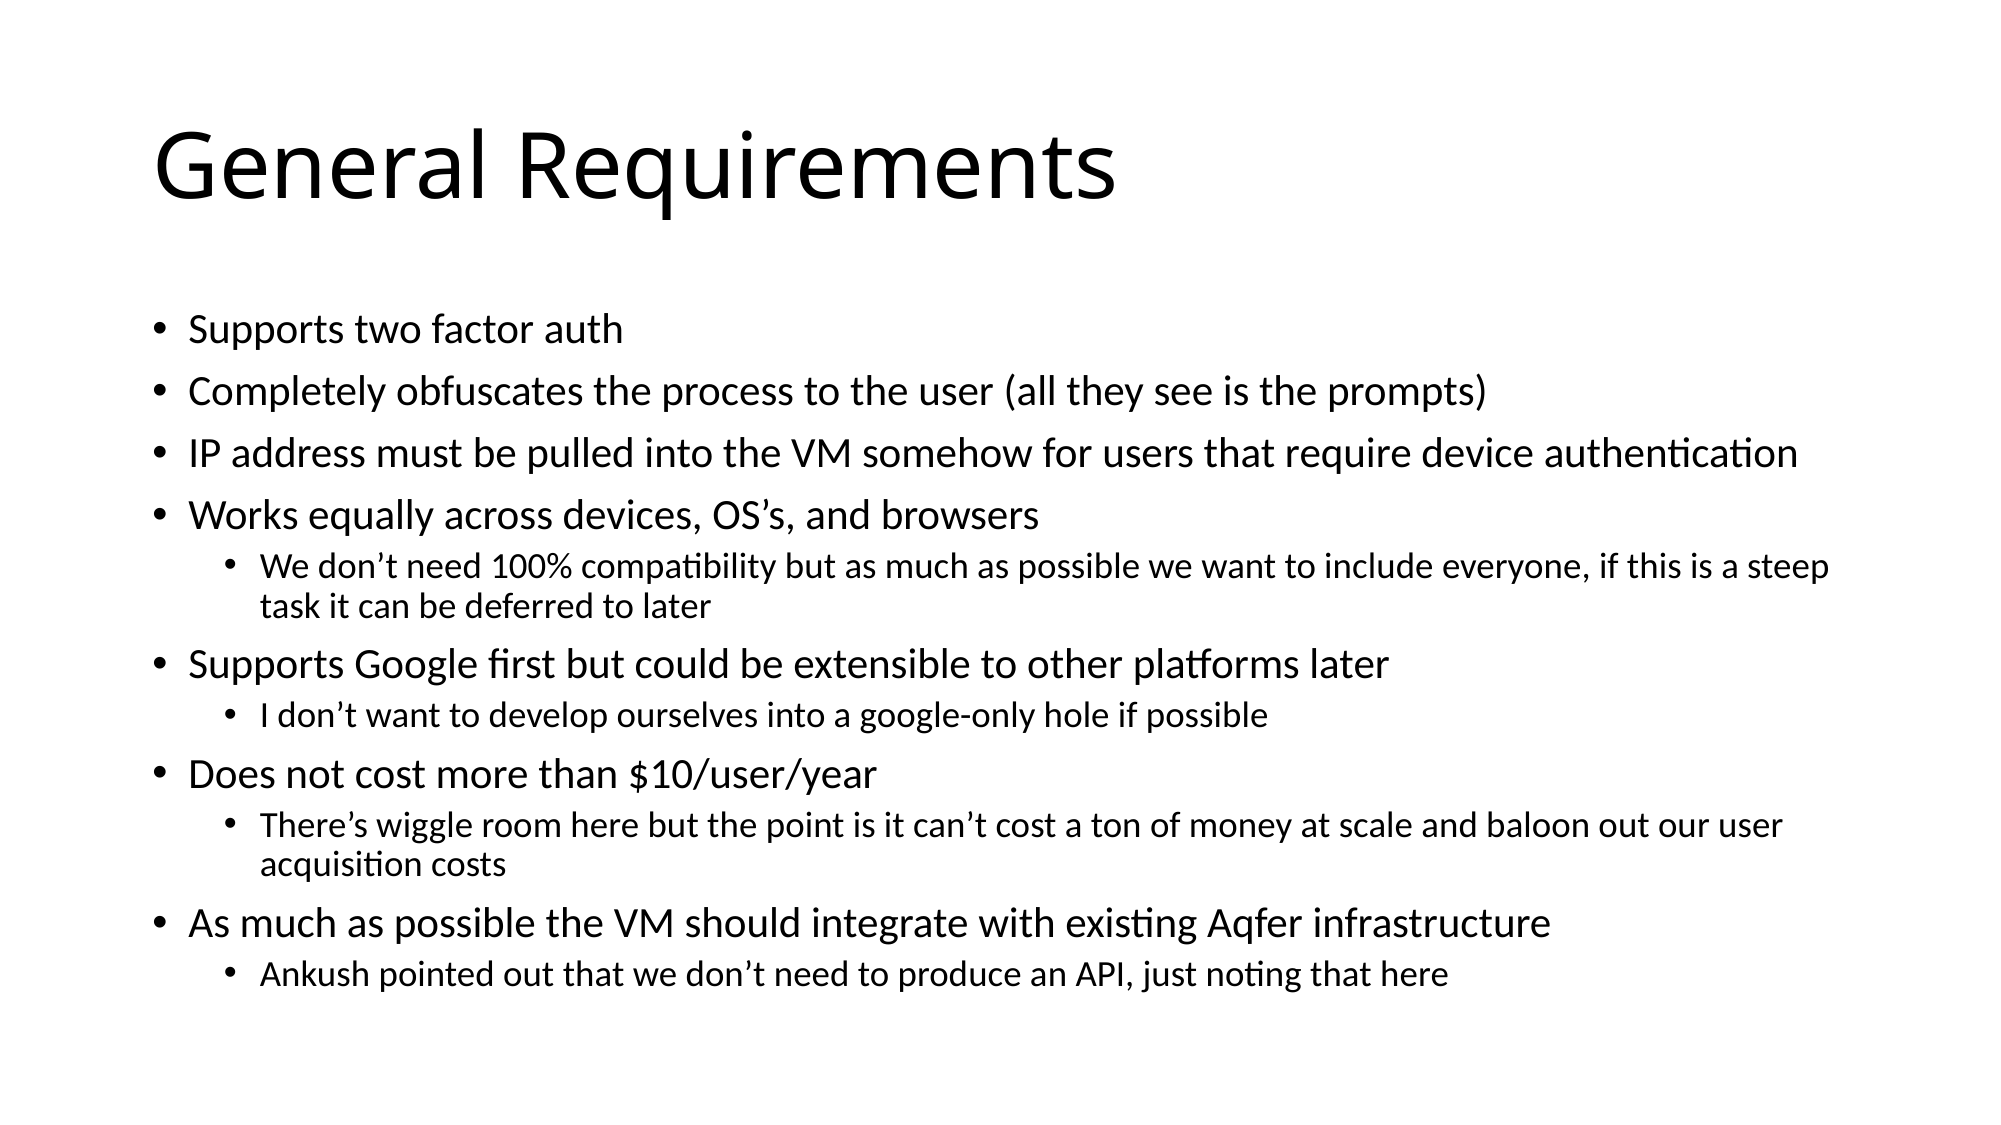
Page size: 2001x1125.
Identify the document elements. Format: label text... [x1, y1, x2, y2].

title General Requirements [137, 59, 1863, 278]
list Supports two factor auth Completely obfuscates the process to the user (all they see is the prompts) IP address must be pulled into the VM somehow for users that require device authentication Works equally across devices, OS’s, and browsers We don’t need 100% compatibility but as much as possible we want to include everyone, if this is a steep task it can be deferred to later Supports Google first but could be extensible to other platforms later I don’t want to develop ourselves into a google-only hole if possible Does not cost more than $10/user/year There’s wiggle room here but the point is it can’t cost a ton of money at scale and baloon out our user acquisition costs As much as possible the VM should integrate with existing Aqfer infrastructure Ankush pointed out that we don’t need to produce an API, just noting that here [137, 299, 1863, 1014]
